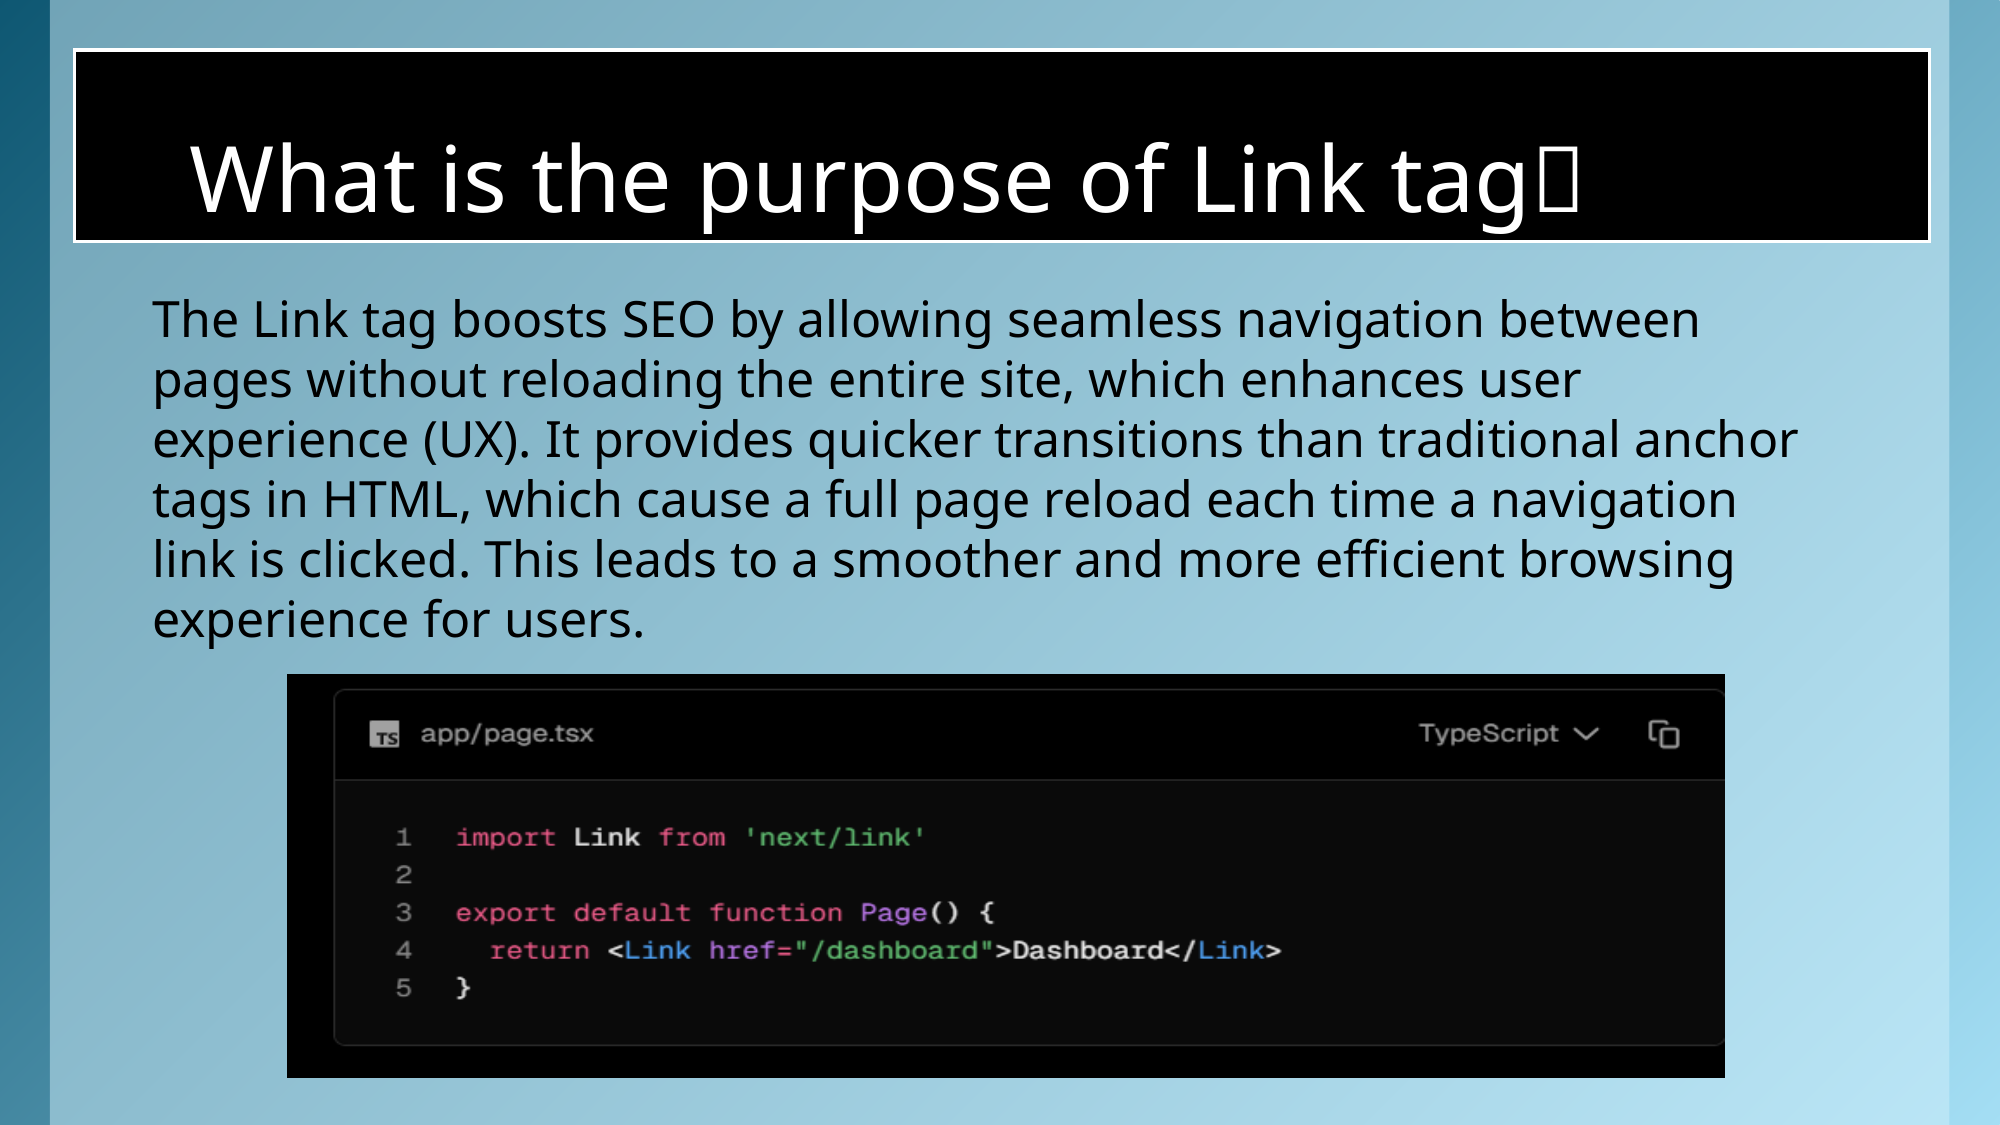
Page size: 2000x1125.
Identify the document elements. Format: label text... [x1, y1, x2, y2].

title What is the purpose of Link tag❔ [73, 48, 1931, 243]
picture [287, 674, 1725, 1078]
list The Link tag boosts SEO by allowing seamless navigation between pages without reloading the entire site, which enhances user experience (UX). It provides quicker transitions than traditional anchor tags in HTML, which cause a full page reload each time a navigation link is clicked. This leads to a smoother and more efficient browsing experience for users. [137, 99, 1838, 776]
